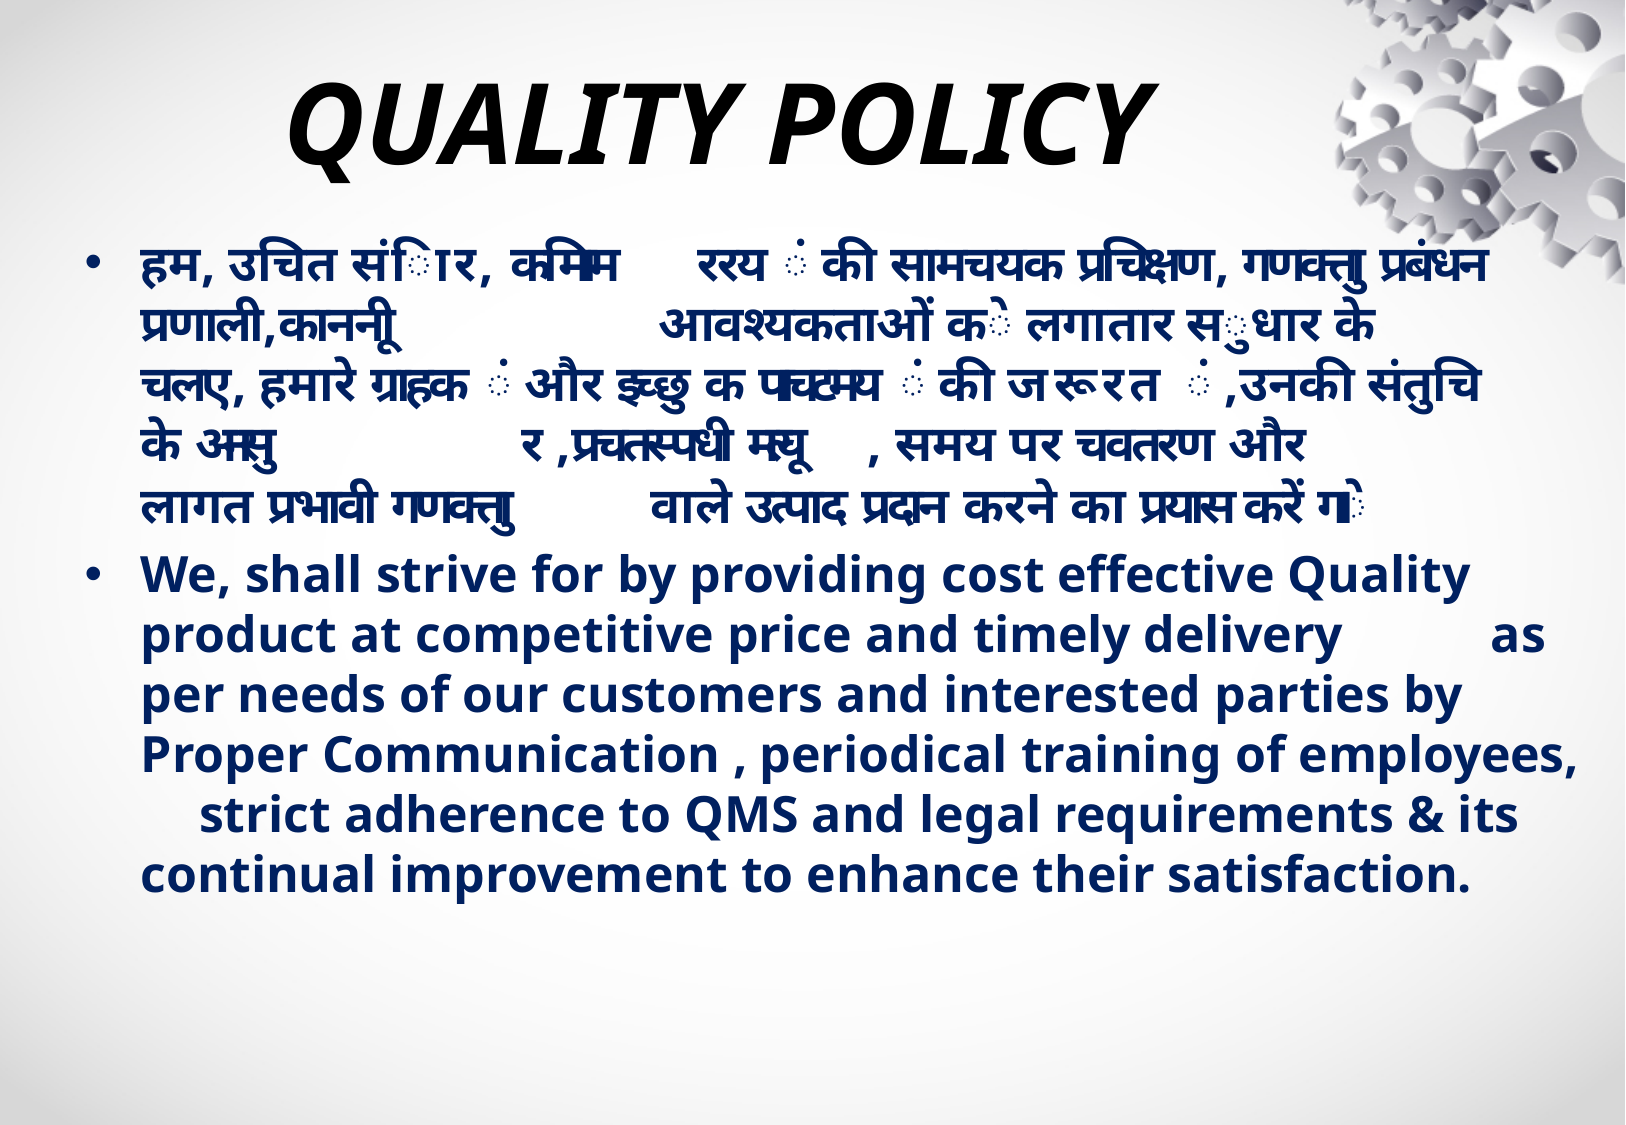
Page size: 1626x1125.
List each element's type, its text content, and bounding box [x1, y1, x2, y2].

picture [0, 0, 1625, 1125]
text_box QUALITY POLICY हम, उचित संिार, कमिाम ररय ं की सामचयक प्रचिक्षण, गणवत्ताु प्रबंधन प्रणाली,काननीू आवश्यकताओं के लगातार सुधार के चलए, हमारे ग्राहक ं और इच्छु क पाचटमय ं की जरूरत ं ,उनकी संतुचि के अनसाु र ,प्रचतस्पधी मल्यू , समय पर चवतरण और लागत प्रभावी गणवत्ताु वाले उत्पाद प्रदान करने का प्रयास करें ग।े We, shall strive for by providing cost effective Quality product at competitive price and timely delivery as per needs of our customers and interested parties by Proper Communication , periodical training of employees, strict adherence to QMS and legal requirements & its continual improvement to enhance their satisfaction. [82, 50, 1580, 976]
